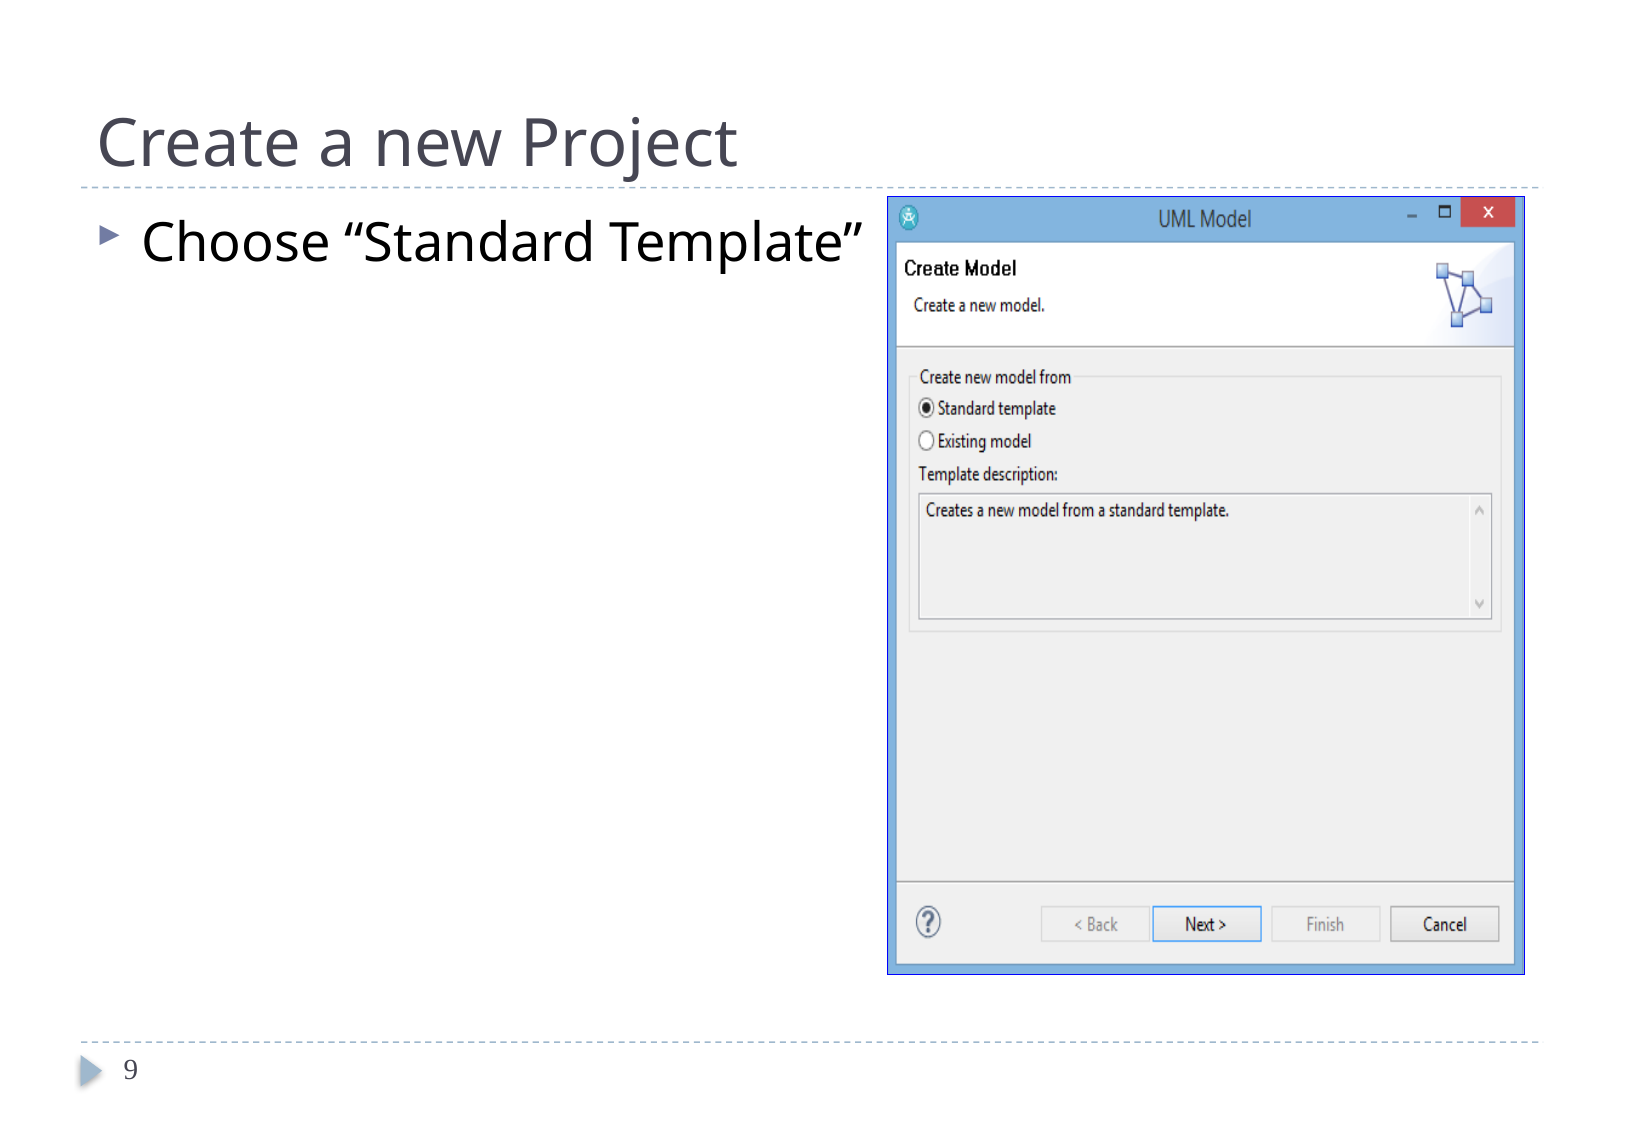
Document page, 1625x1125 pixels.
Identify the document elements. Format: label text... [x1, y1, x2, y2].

title Create a new Project [81, 24, 1544, 188]
slide_number 9 [108, 1042, 461, 1103]
picture [886, 196, 1525, 975]
list Choose “Standard Template” [81, 200, 1544, 1010]
